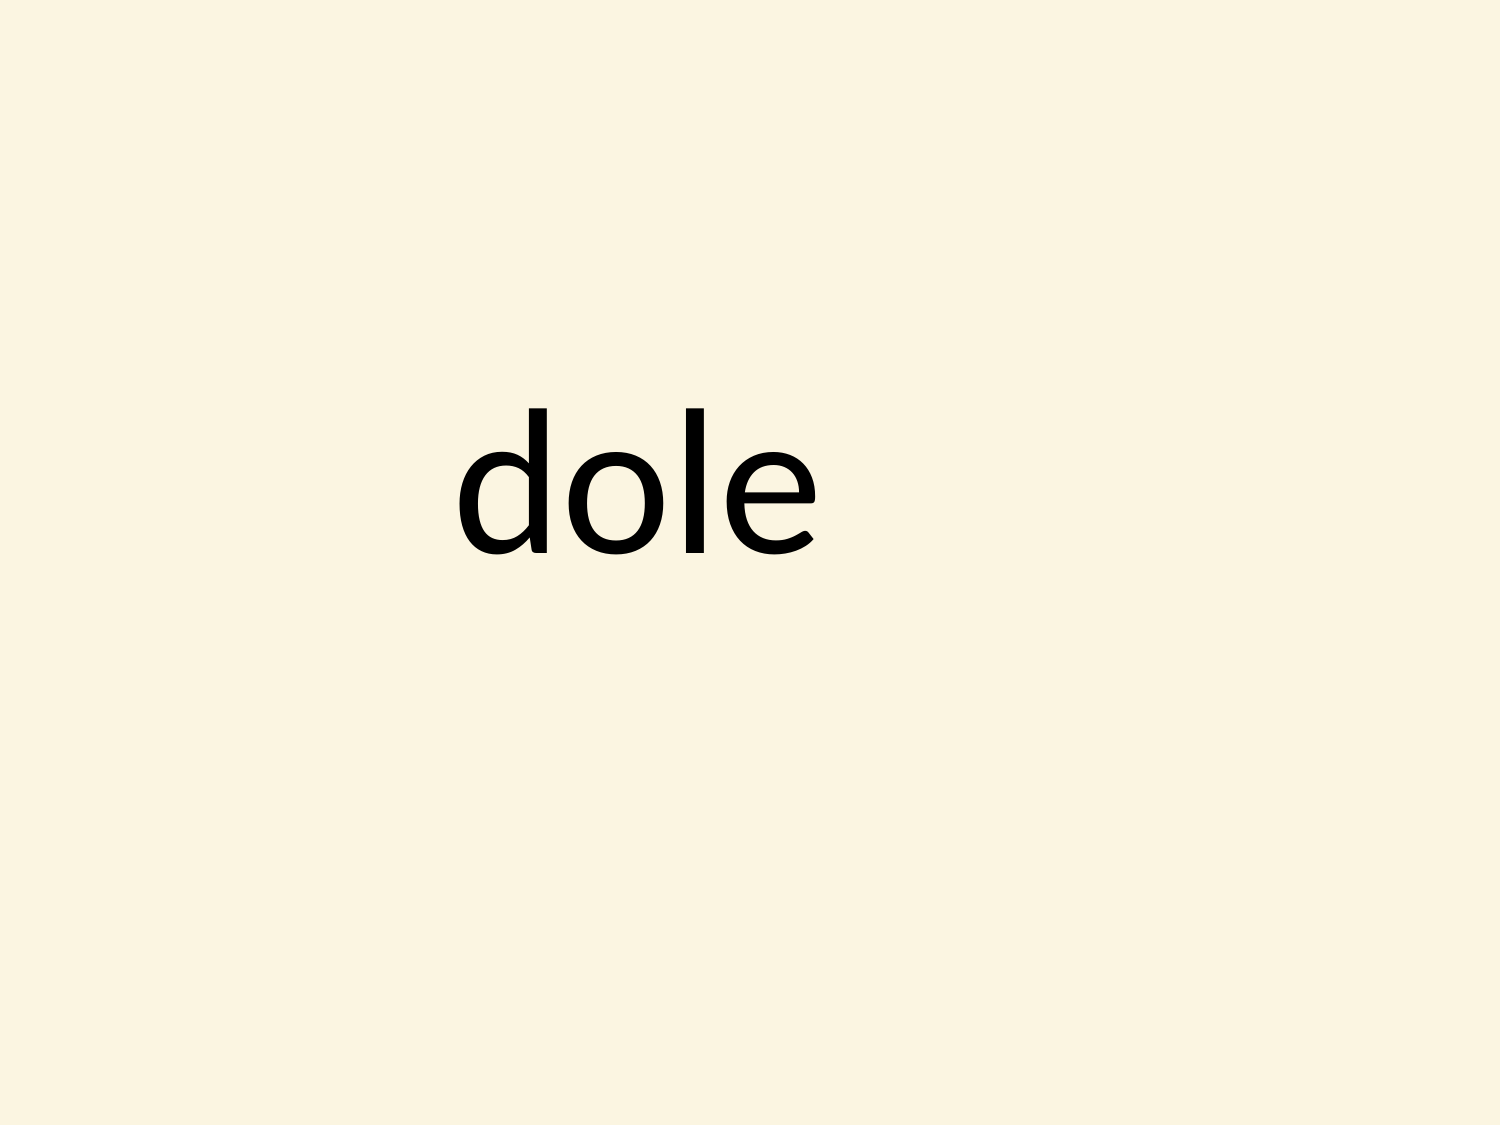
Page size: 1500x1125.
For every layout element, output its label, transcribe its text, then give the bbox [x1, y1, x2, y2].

title dole [0, 349, 1275, 591]
